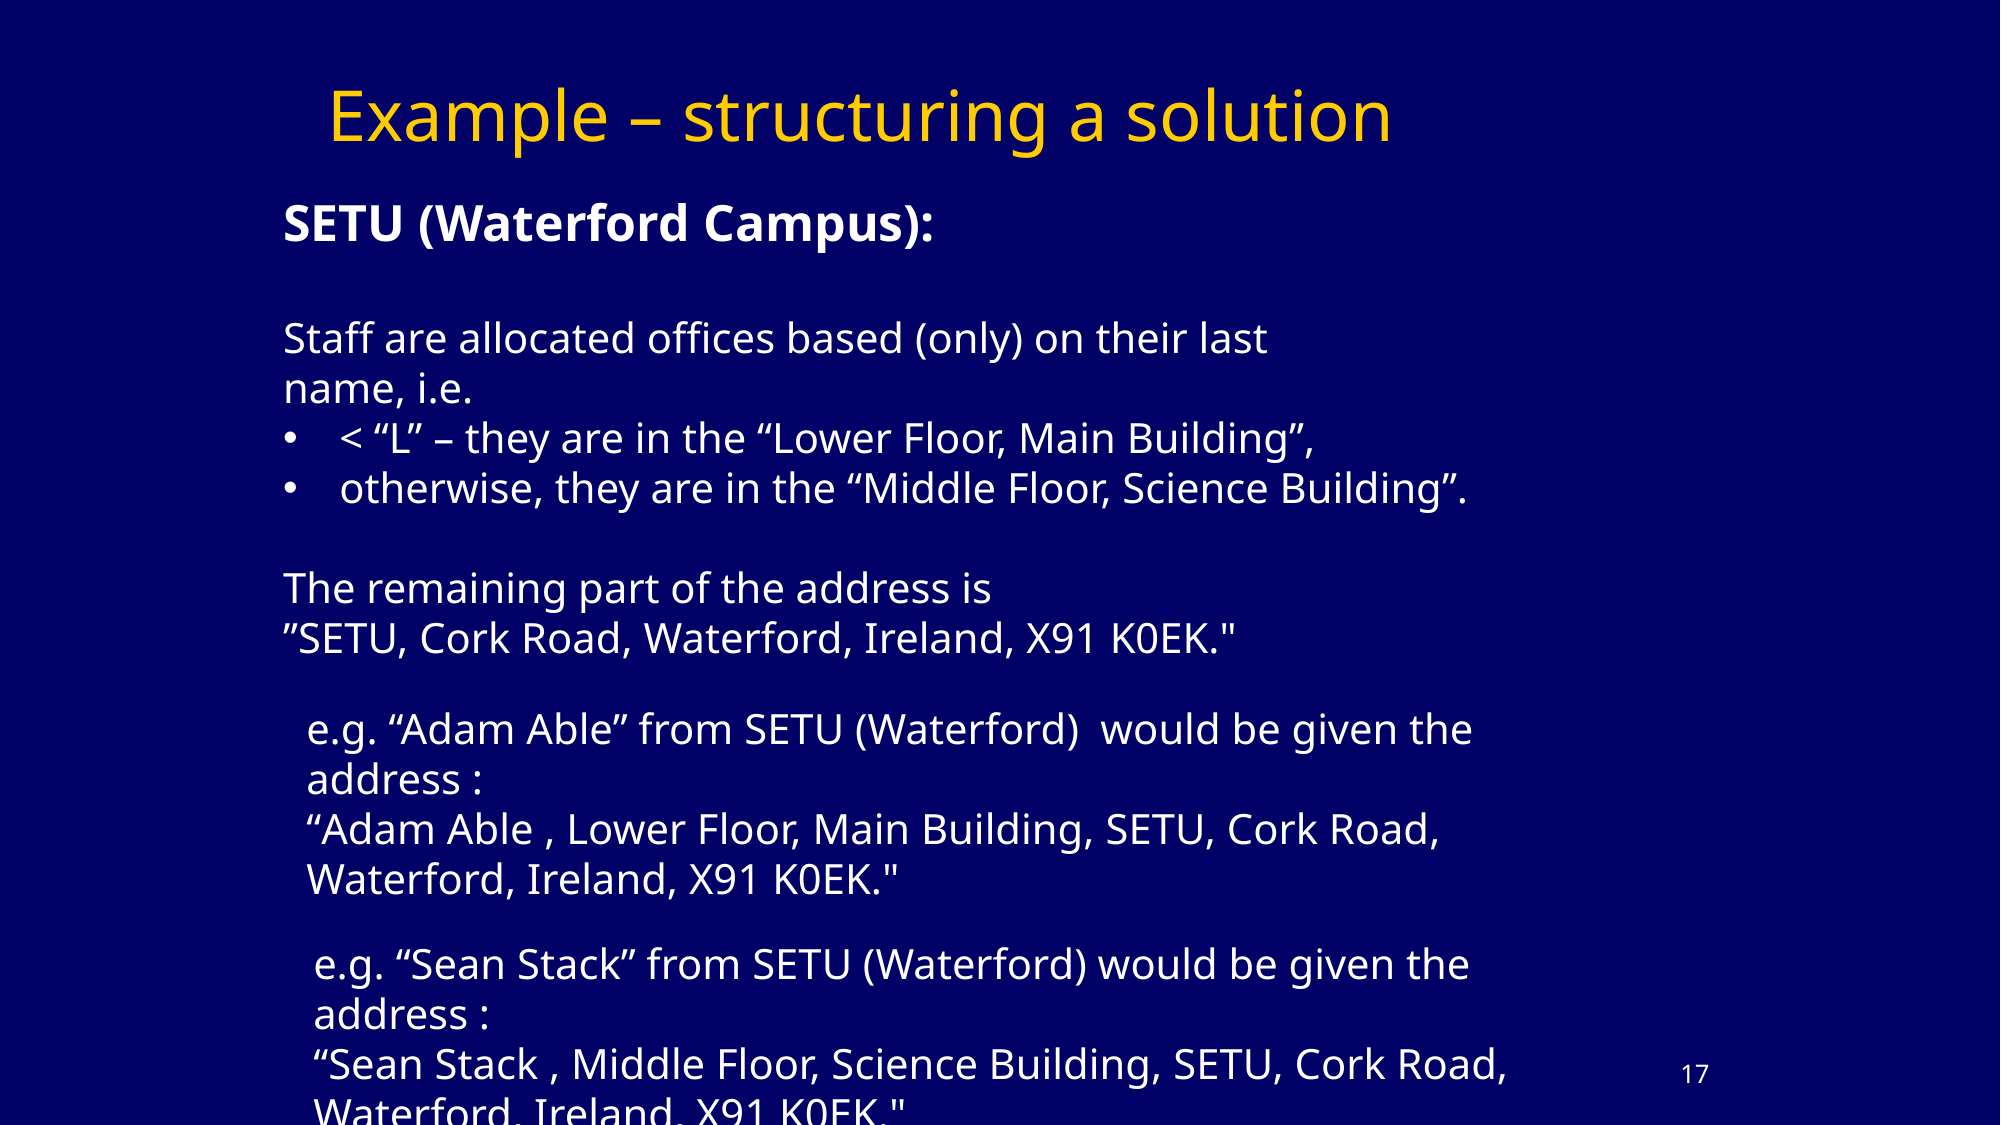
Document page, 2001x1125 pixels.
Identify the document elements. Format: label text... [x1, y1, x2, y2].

text_box SETU (Waterford Campus): Staff are allocated offices based (only) on their last name, i.e. < “L” – they are in the “Lower Floor, Main Building”, otherwise, they are in the “Middle Floor, Science Building”. The remaining part of the address is ”SETU, Cork Road, Waterford, Ireland, X91 K0EK." [268, 184, 1495, 670]
slide_number 16 [1625, 1050, 1725, 1100]
title Example – structuring a solution [312, 62, 1581, 163]
text_box e.g. “Sean Stack” from SETU (Waterford) would be given the address : “Sean Stack , Middle Floor, Science Building, SETU, Cork Road, Waterford, Ireland, X91 K0EK." [298, 930, 1597, 1125]
text_box e.g. “Adam Able” from SETU (Waterford) would be given the address : “Adam Able , Lower Floor, Main Building, SETU, Cork Road, Waterford, Ireland, X91 K0EK." [291, 695, 1590, 911]
